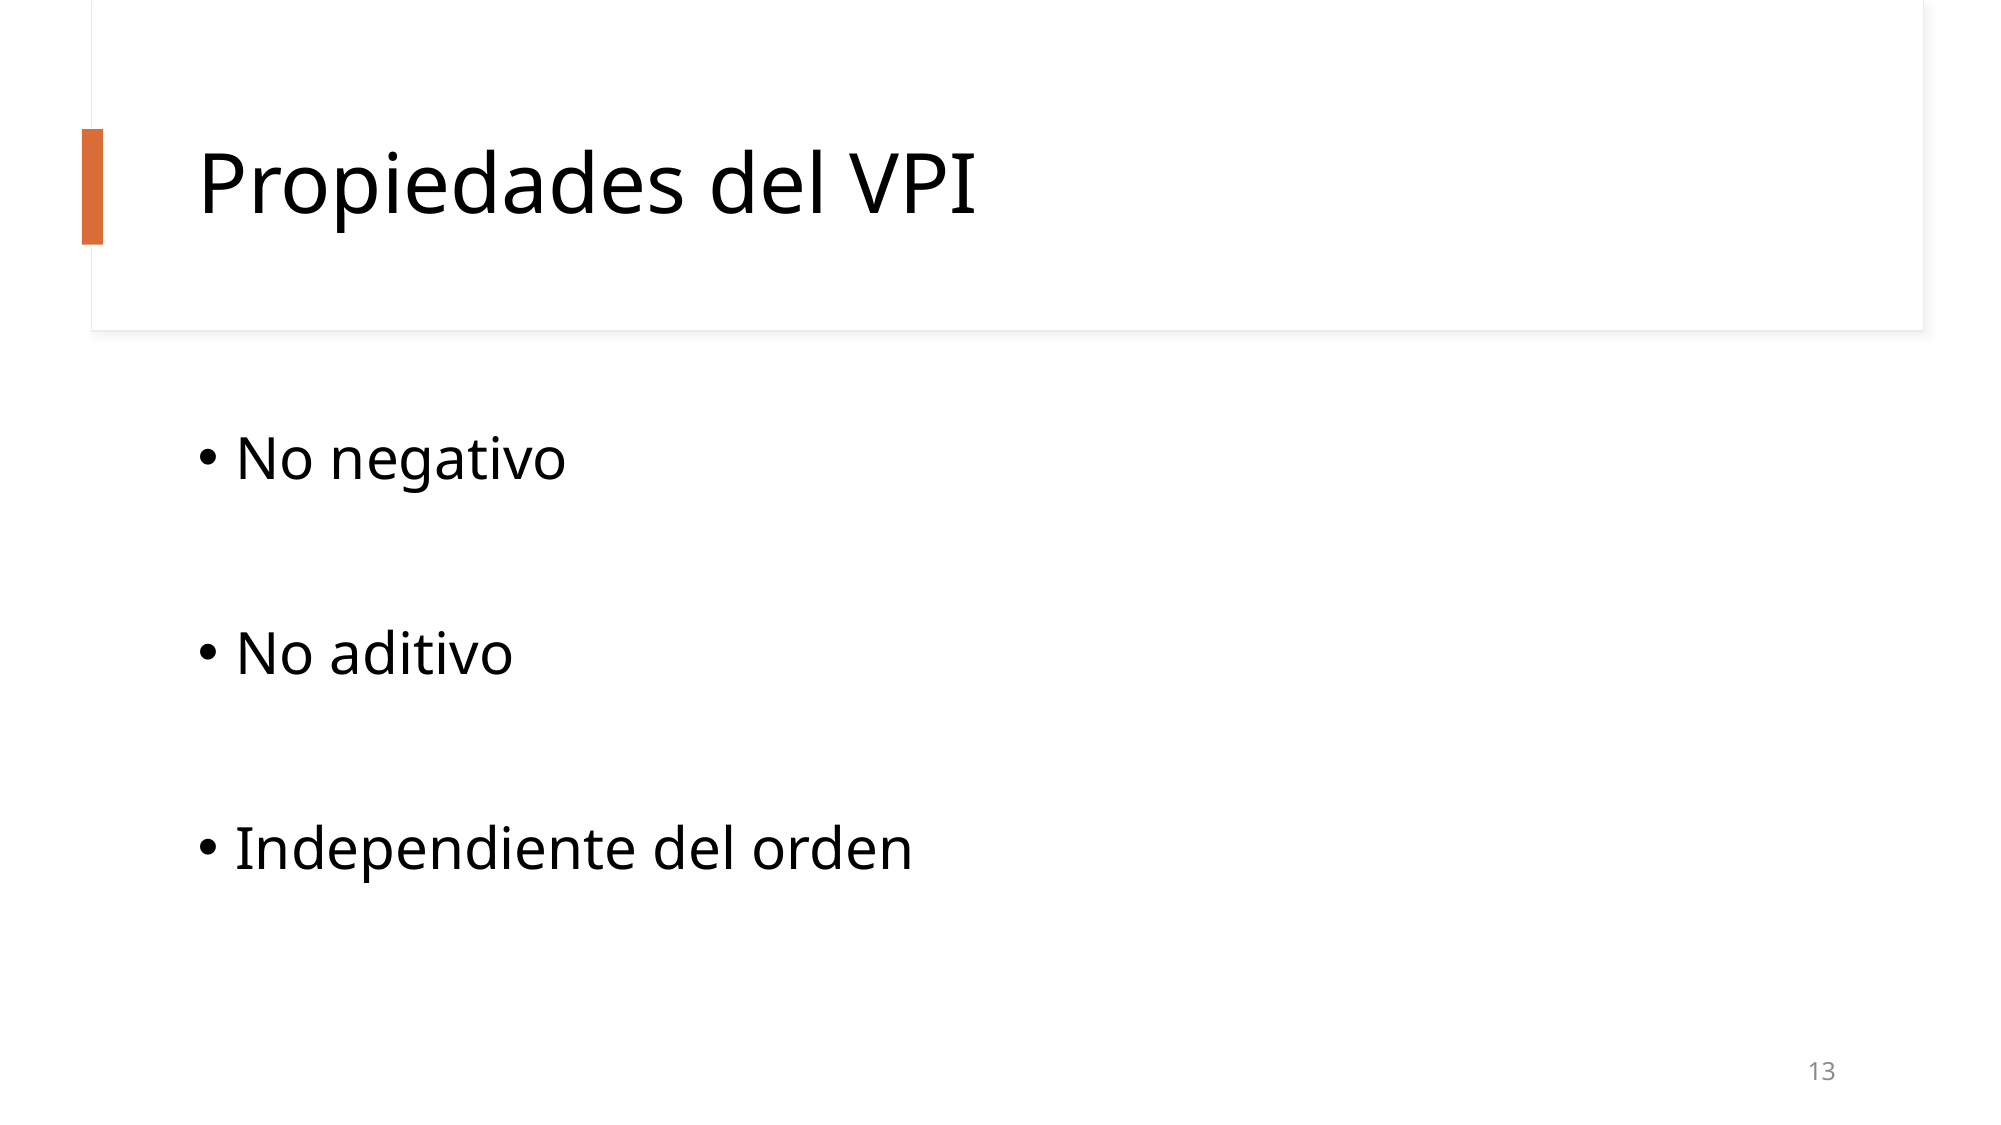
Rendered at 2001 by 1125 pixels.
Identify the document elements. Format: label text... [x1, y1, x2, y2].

slide_number 13 [1401, 1042, 1851, 1103]
title Propiedades del VPI [183, 90, 1851, 284]
